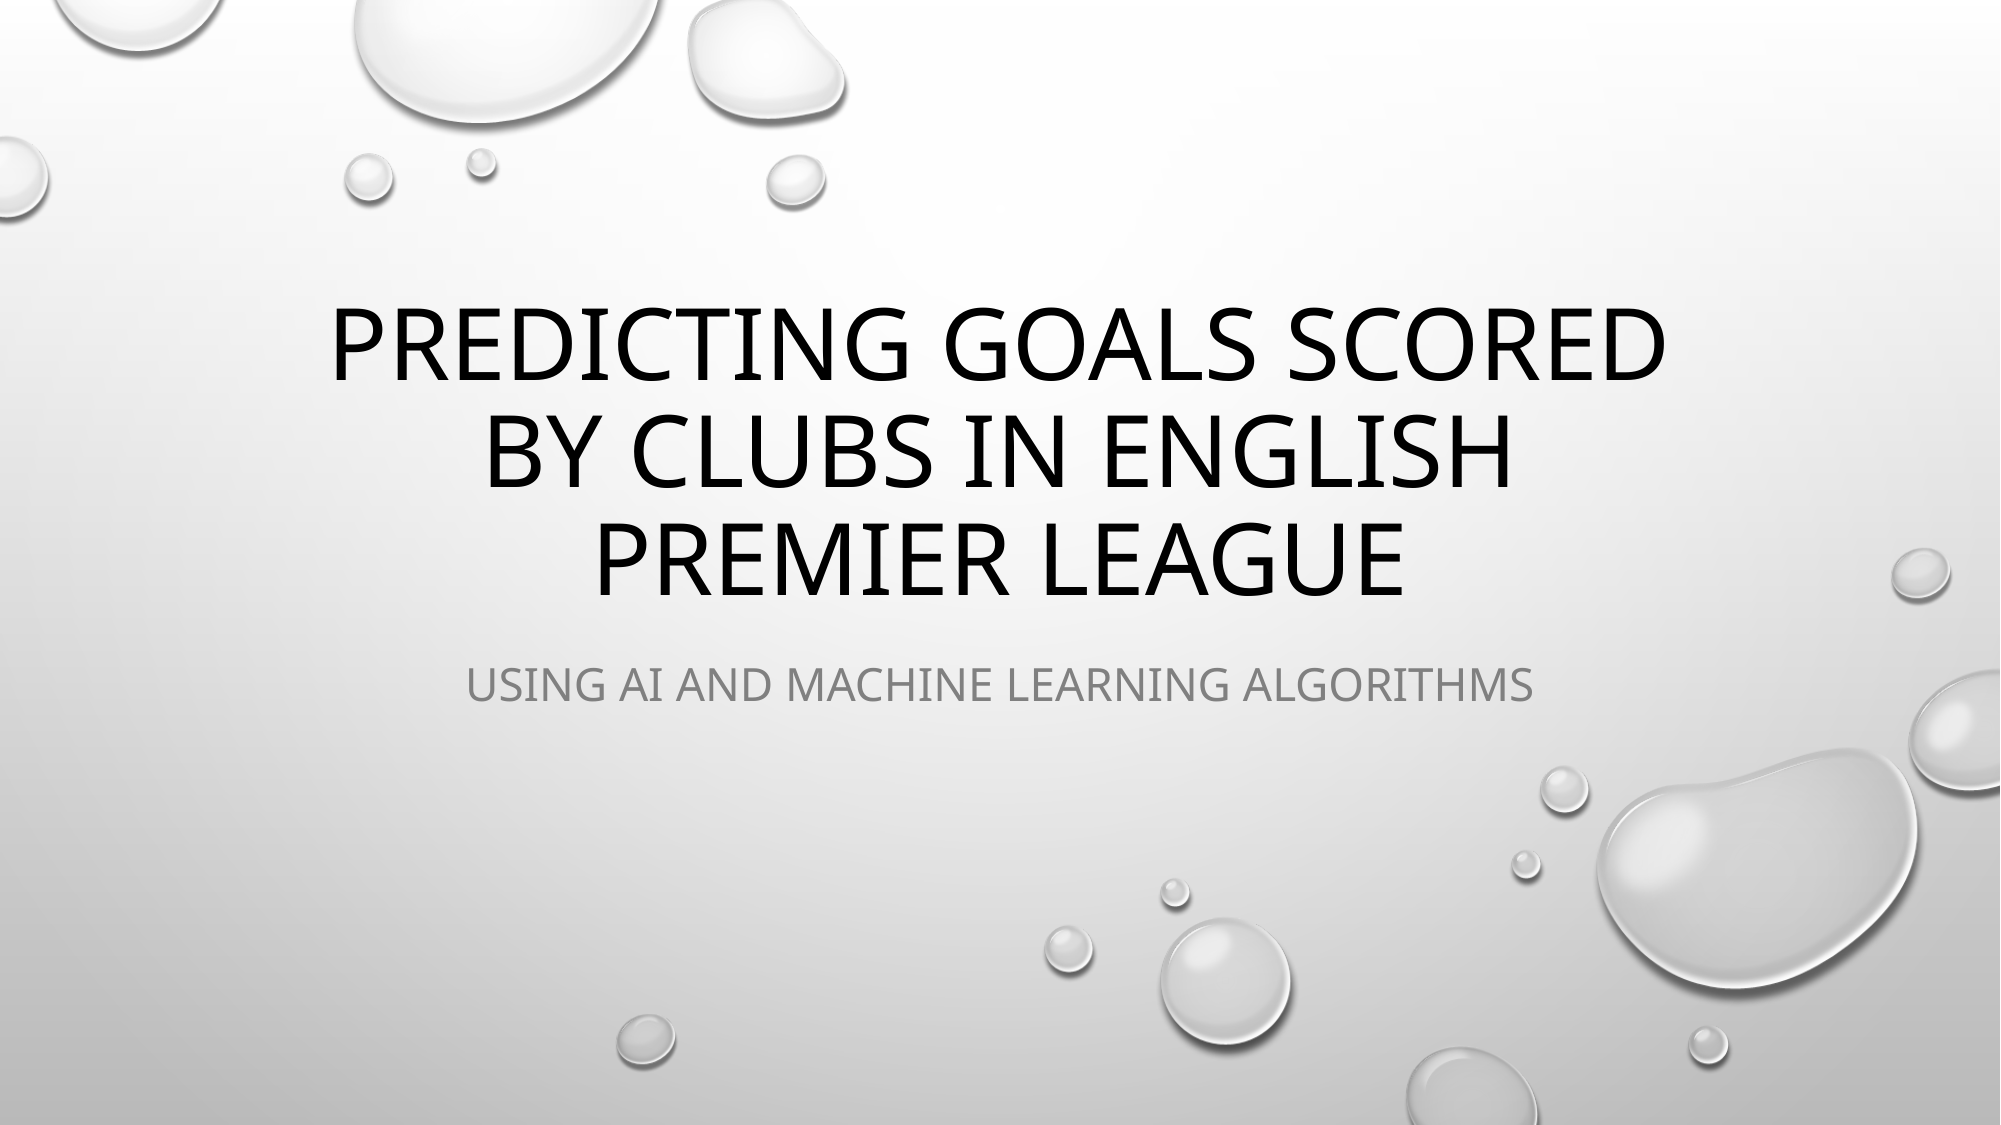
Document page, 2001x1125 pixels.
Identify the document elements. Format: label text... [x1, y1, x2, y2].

title Predicting Goals Scored by Clubs in English Premier League [287, 213, 1713, 625]
subtitle Using AI and Machine Learning Algorithms [287, 637, 1713, 863]
picture [0, 0, 2000, 1125]
